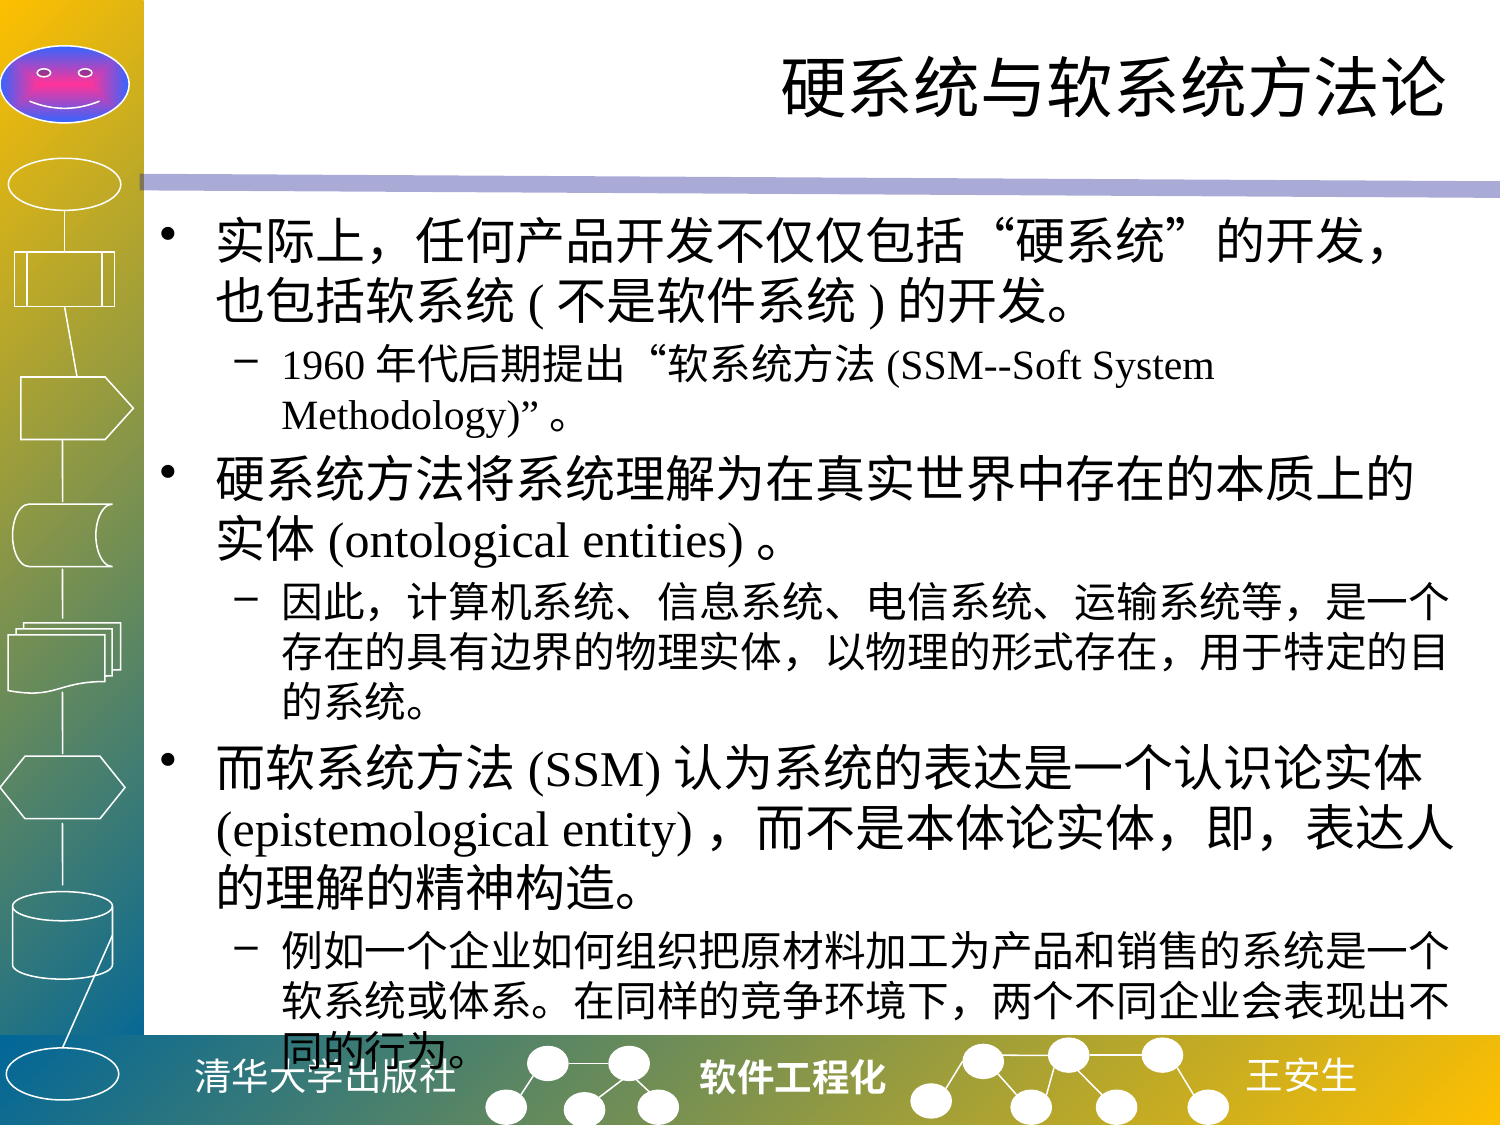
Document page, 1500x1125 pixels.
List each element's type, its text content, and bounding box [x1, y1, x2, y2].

title 硬系统与软系统方法论 [187, 24, 1463, 147]
list 实际上，任何产品开发不仅仅包括“硬系统”的开发，也包括软系统(不是软件系统)的开发。 1960年代后期提出“软系统方法(SSM--Soft System Methodology)”。 硬系统方法将系统理解为在真实世界中存在的本质上的实体(ontological entities)。 因此，计算机系统、信息系统、电信系统、运输系统等，是一个存在的具有边界的物理实体，以物理的形式存在，用于特定的目的系统。 而软系统方法(SSM)认为系统的表达是一个认识论实体(epistemological entity)，而不是本体论实体，即，表达人的理解的精神构造。 例如一个企业如何组织把原材料加工为产品和销售的系统是一个软系统或体系。在同样的竞争环境下，两个不同企业会表现出不同的行为。 [144, 201, 1478, 1007]
